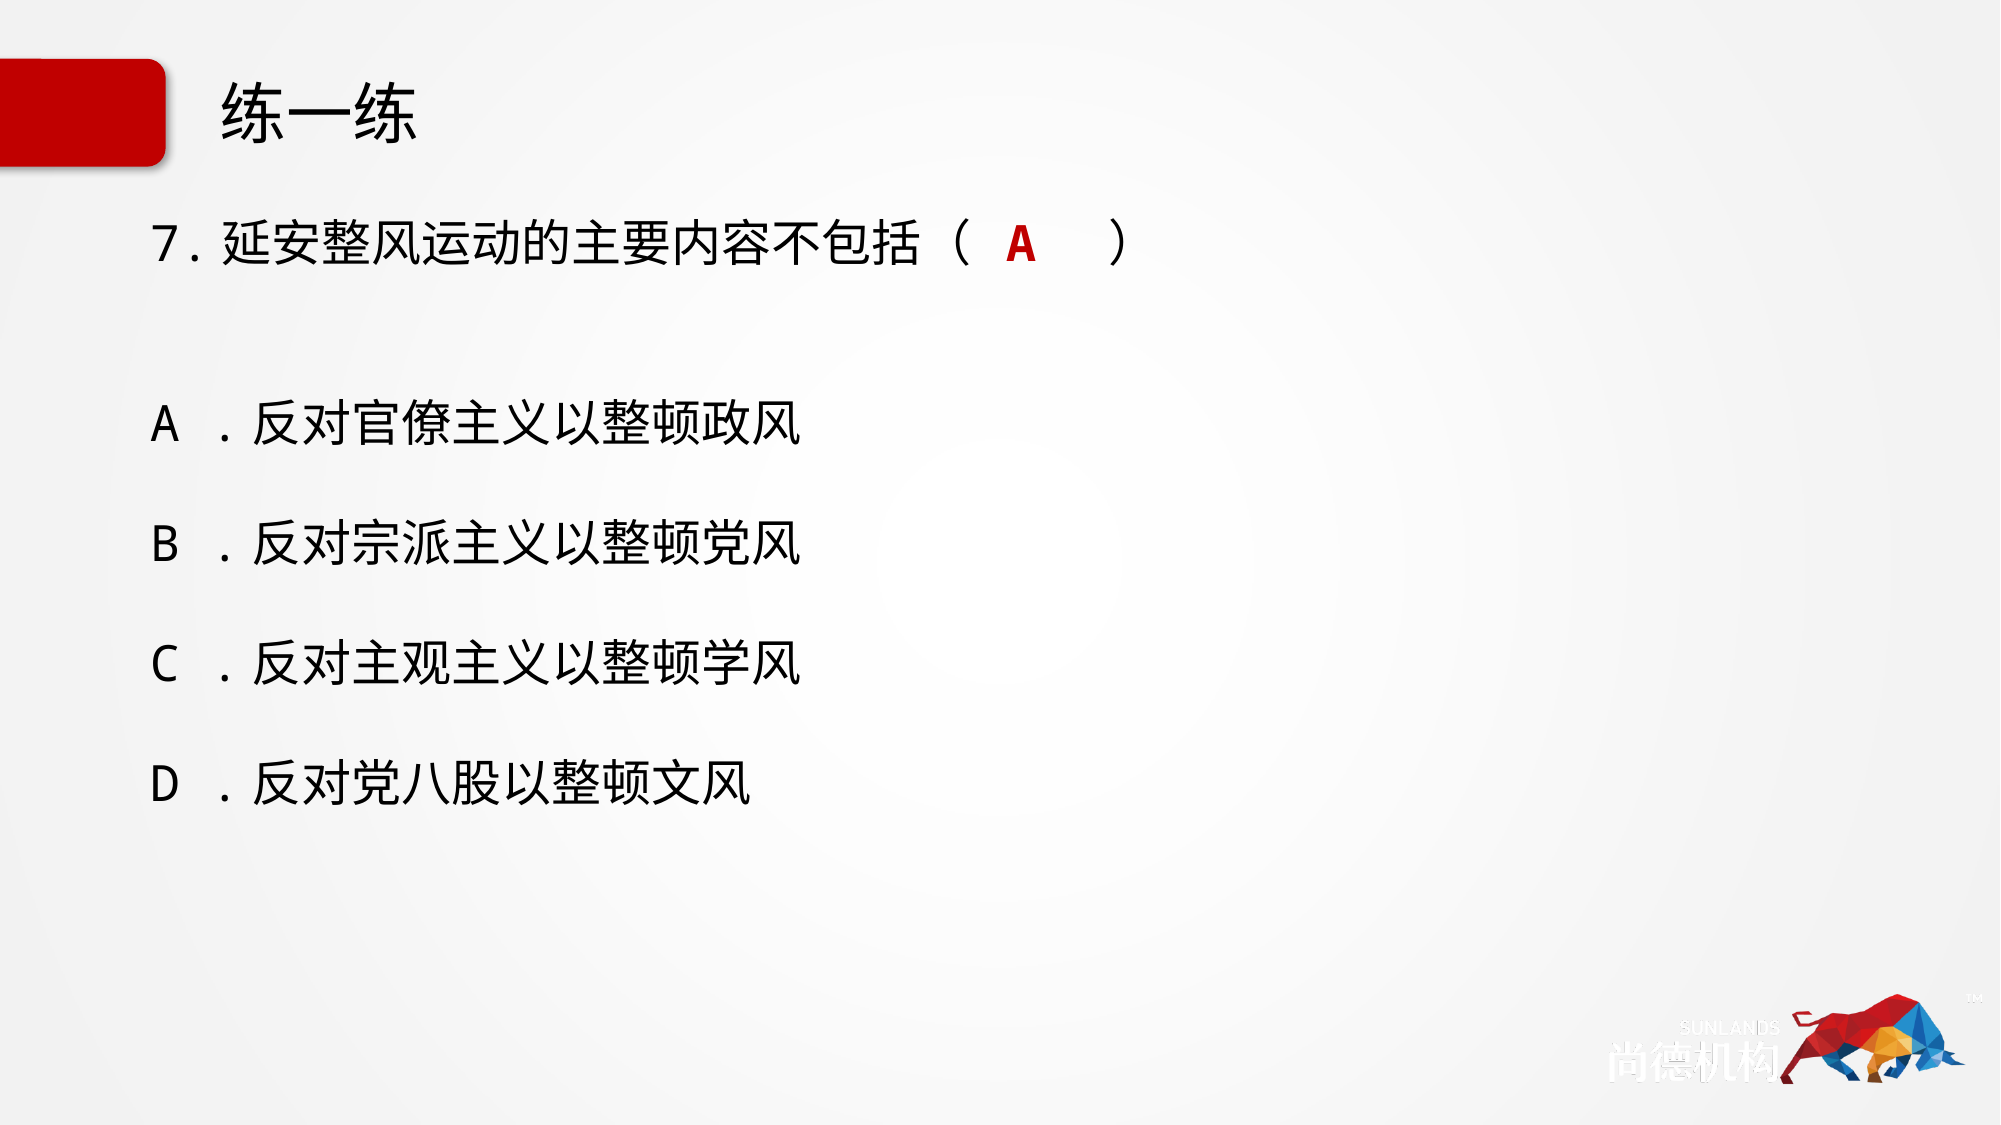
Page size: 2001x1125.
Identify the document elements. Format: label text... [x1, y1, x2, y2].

title 练一练 [204, 72, 1877, 162]
picture [0, 0, 2001, 1125]
text_box 7.延安整风运动的主要内容不包括（ A ） A .反对官僚主义以整顿政风 B .反对宗派主义以整顿党风 C .反对主观主义以整顿学风 D .反对党八股以整顿文风 [134, 204, 1950, 819]
